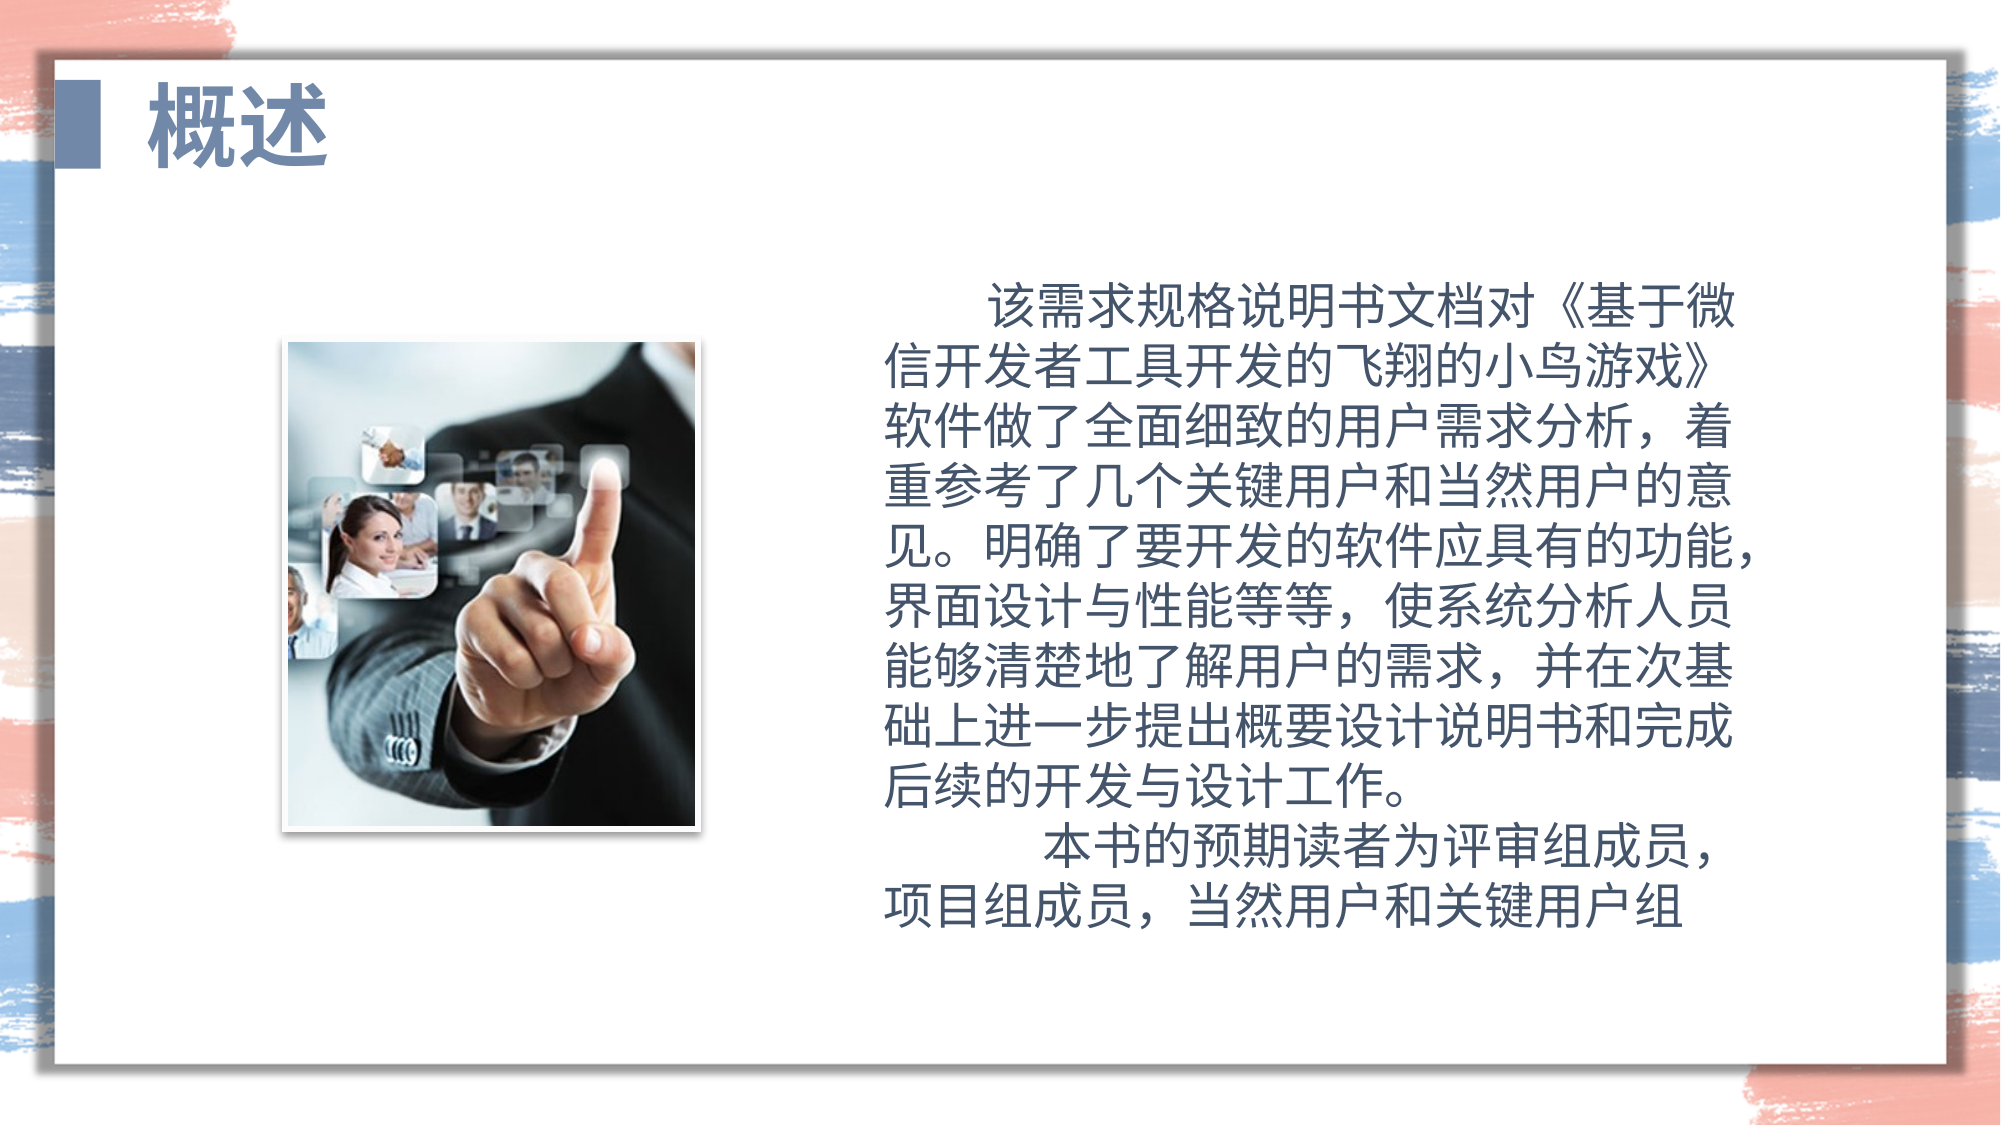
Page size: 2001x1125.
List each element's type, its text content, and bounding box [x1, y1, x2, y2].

text_box 概述 [131, 61, 749, 186]
text_box [284, 338, 699, 830]
text_box 该需求规格说明书文档对《基于微信开发者工具开发的飞翔的小鸟游戏》软件做了全面细致的用户需求分析，着重参考了几个关键用户和当然用户的意见。明确了要开发的软件应具有的功能，界面设计与性能等等，使系统分析人员能够清楚地了解用户的需求，并在次基础上进一步提出概要设计说明书和完成后续的开发与设计工作。 本书的预期读者为评审组成员，项目组成员，当然用户和关键用户组 [869, 267, 1779, 943]
picture [0, 0, 2001, 1125]
text_box [54, 79, 102, 170]
